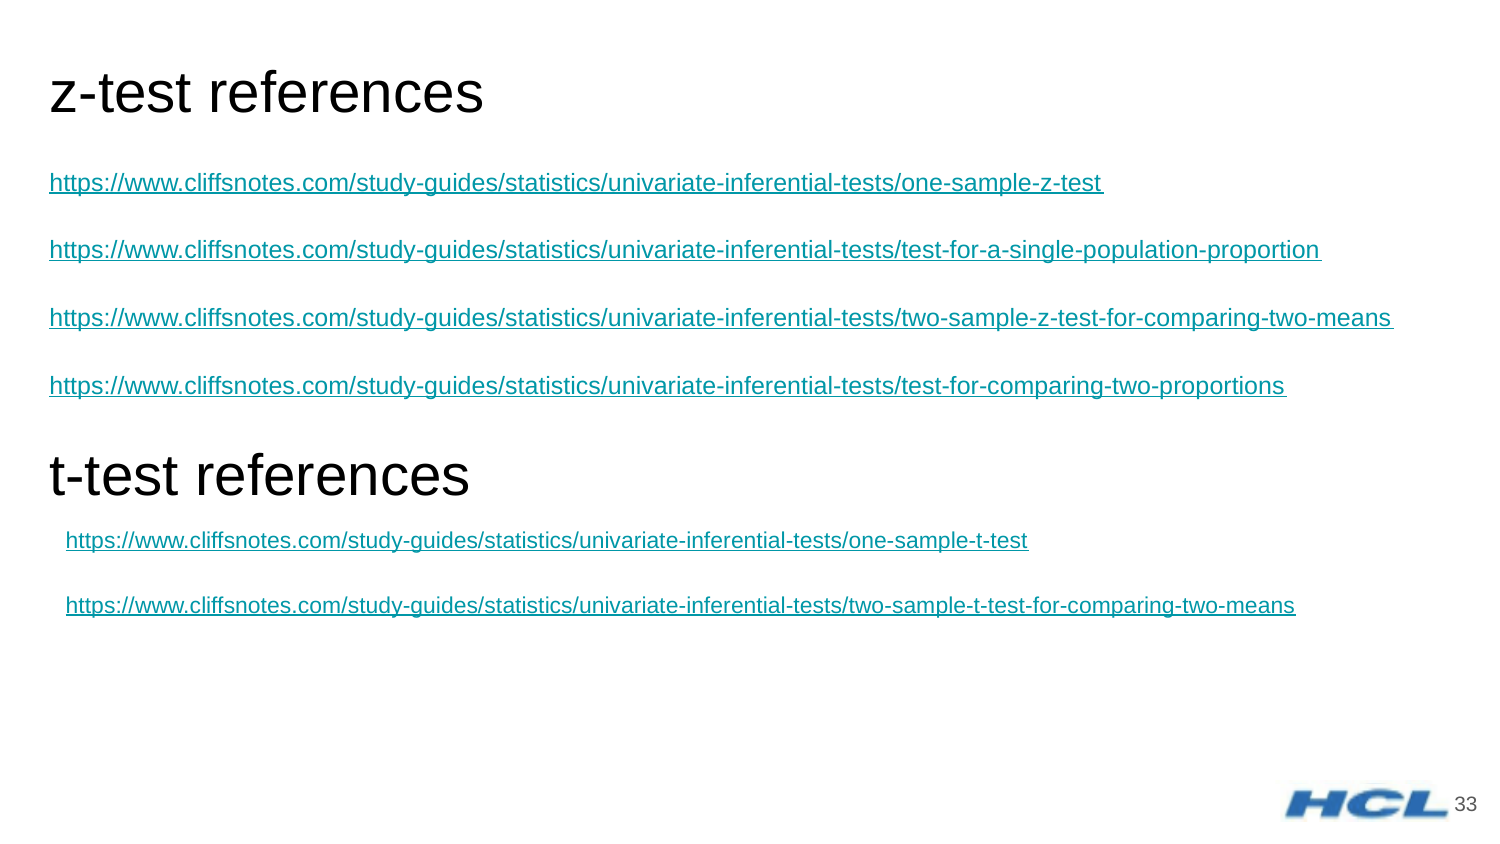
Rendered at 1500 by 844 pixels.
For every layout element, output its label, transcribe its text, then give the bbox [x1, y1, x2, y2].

title t-test references [34, 421, 1433, 516]
picture [1263, 811, 1402, 822]
title z-test references [34, 39, 1433, 134]
slide_number ‹#› [1402, 776, 1493, 830]
list https://www.cliffsnotes.com/study-guides/statistics/univariate-inferential-tests/one-sample-z-test https://www.cliffsnotes.com/study-guides/statistics/univariate-inferential-tests/test-for-a-single-population-proportion https://www.cliffsnotes.com/study-guides/statistics/univariate-inferential-tests/two-sample-z-test-for-comparing-two-means https://www.cliffsnotes.com/study-guides/statistics/univariate-inferential-tests/test-for-comparing-two-proportions [34, 146, 1466, 451]
list https://www.cliffsnotes.com/study-guides/statistics/univariate-inferential-tests/one-sample-t-test https://www.cliffsnotes.com/study-guides/statistics/univariate-inferential-tests/two-sample-t-test-for-comparing-two-means [50, 506, 1482, 811]
